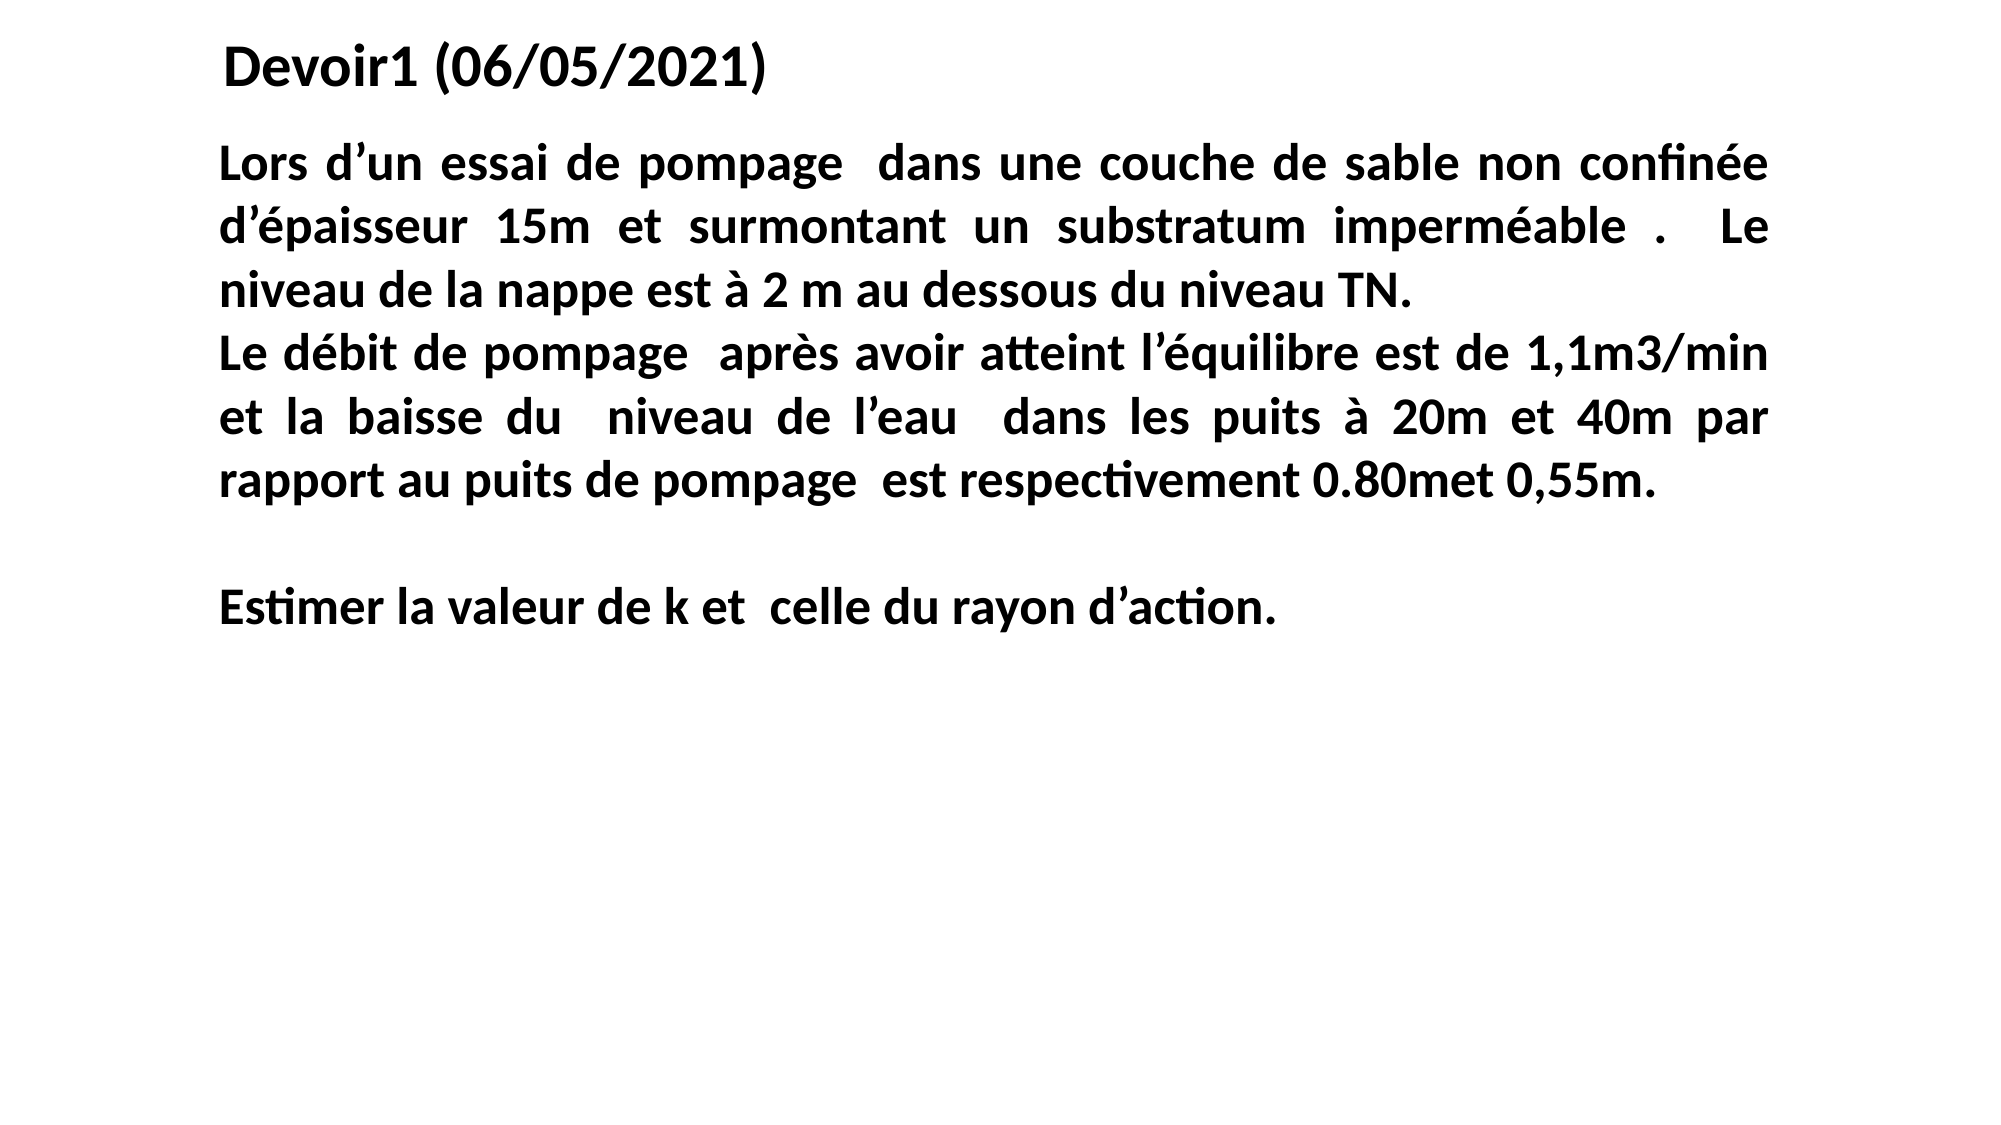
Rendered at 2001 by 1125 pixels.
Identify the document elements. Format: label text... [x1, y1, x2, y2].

text_box Devoir1 (06/05/2021) [208, 18, 784, 106]
text_box Lors d’un essai de pompage dans une couche de sable non confinée d’épaisseur 15m et surmontant un substratum imperméable . Le niveau de la nappe est à 2 m au dessous du niveau TN. Le débit de pompage après avoir atteint l’équilibre est de 1,1m3/min et la baisse du niveau de l’eau dans les puits à 20m et 40m par rapport au puits de pompage est respectivement 0.80met 0,55m. Estimer la valeur de k et celle du rayon d’action. [204, 120, 1787, 643]
